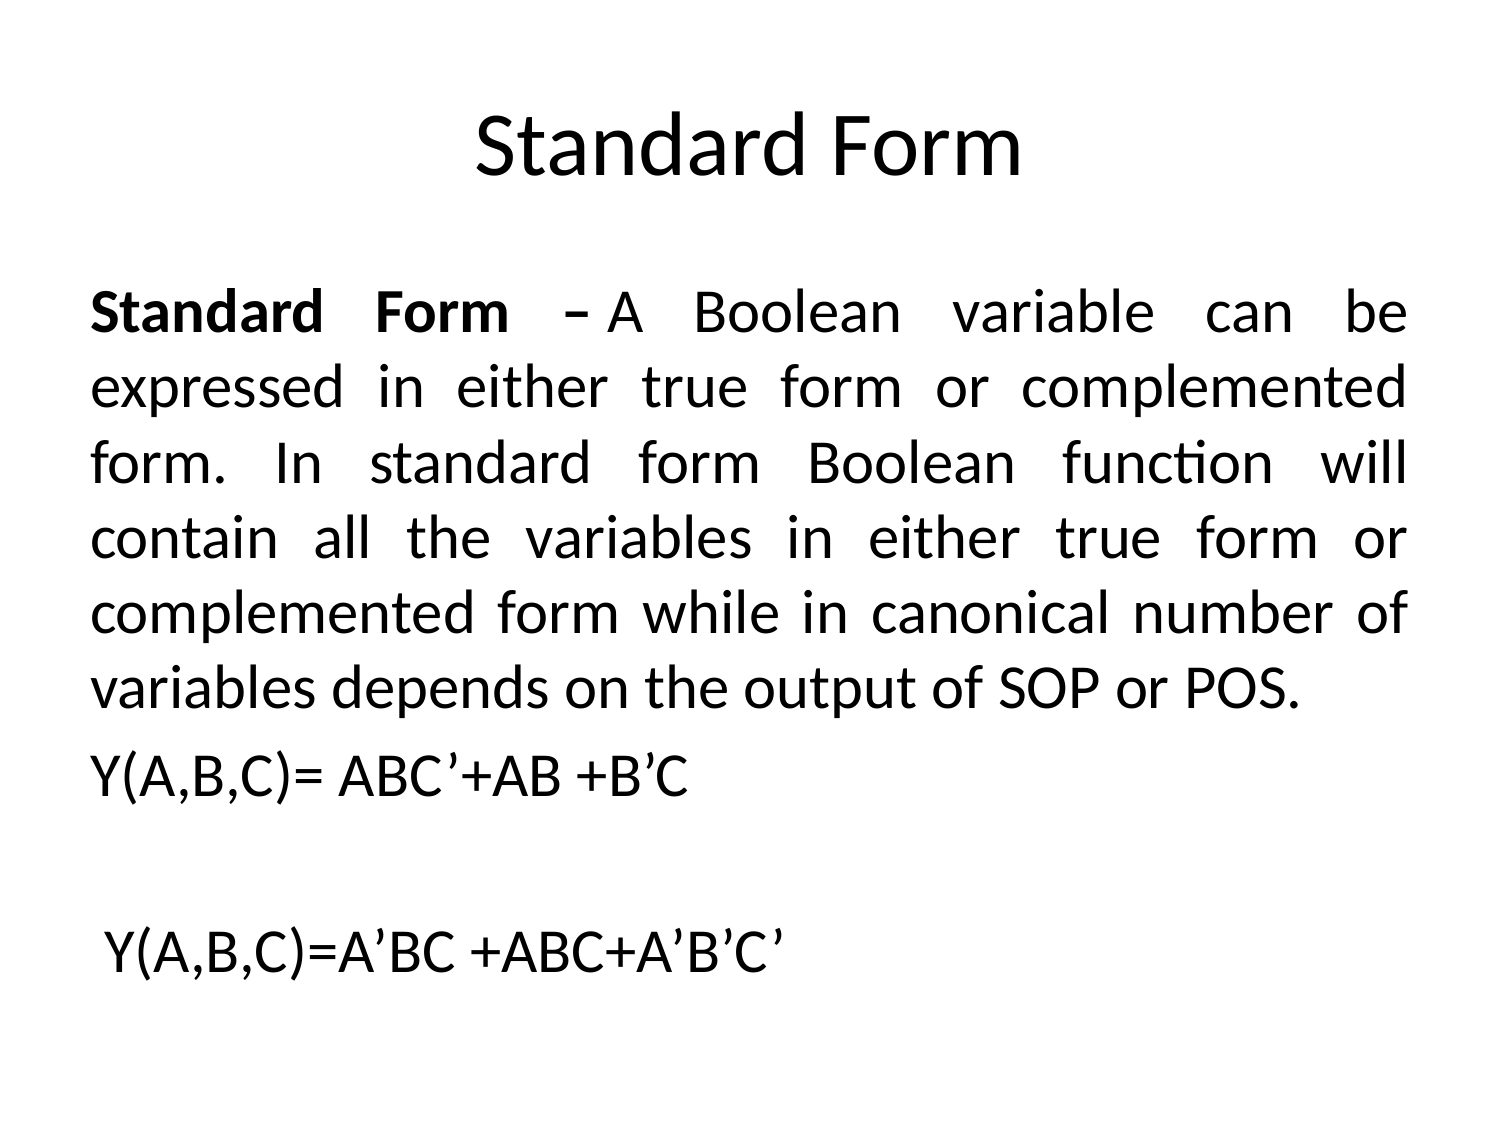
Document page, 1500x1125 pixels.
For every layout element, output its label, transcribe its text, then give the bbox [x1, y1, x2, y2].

title Standard Form [75, 45, 1425, 233]
list Standard Form – A Boolean variable can be expressed in either true form or complemented form. In standard form Boolean function will contain all the variables in either true form or complemented form while in canonical number of variables depends on the output of SOP or POS. Y(A,B,C)= ABC’+AB +B’C Y(A,B,C)=A’BC +ABC+A’B’C’ [75, 262, 1425, 1005]
